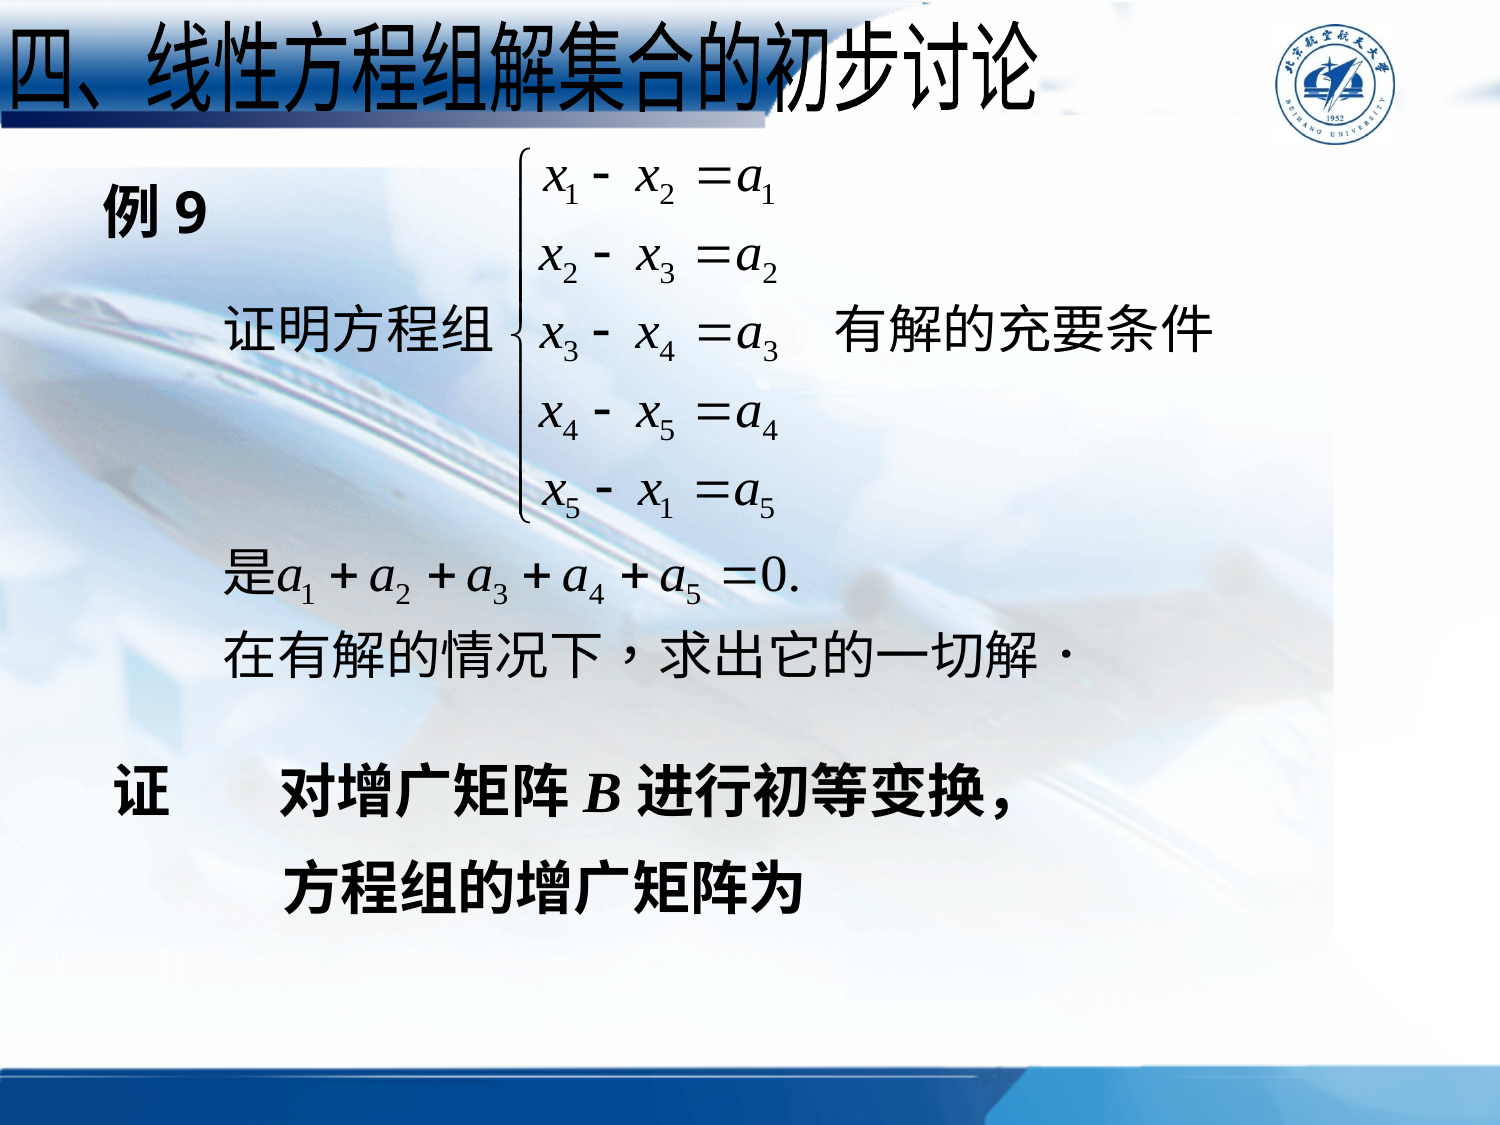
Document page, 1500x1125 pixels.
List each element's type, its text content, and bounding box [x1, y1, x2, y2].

text_box 方程组的增广矩阵为 [267, 843, 822, 929]
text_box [215, 136, 1224, 693]
text_box 对增广矩阵B进行初等变换， [263, 746, 1214, 832]
picture [0, 0, 1500, 1125]
text_box 例9 [87, 167, 210, 253]
text_box 证 [97, 746, 186, 832]
